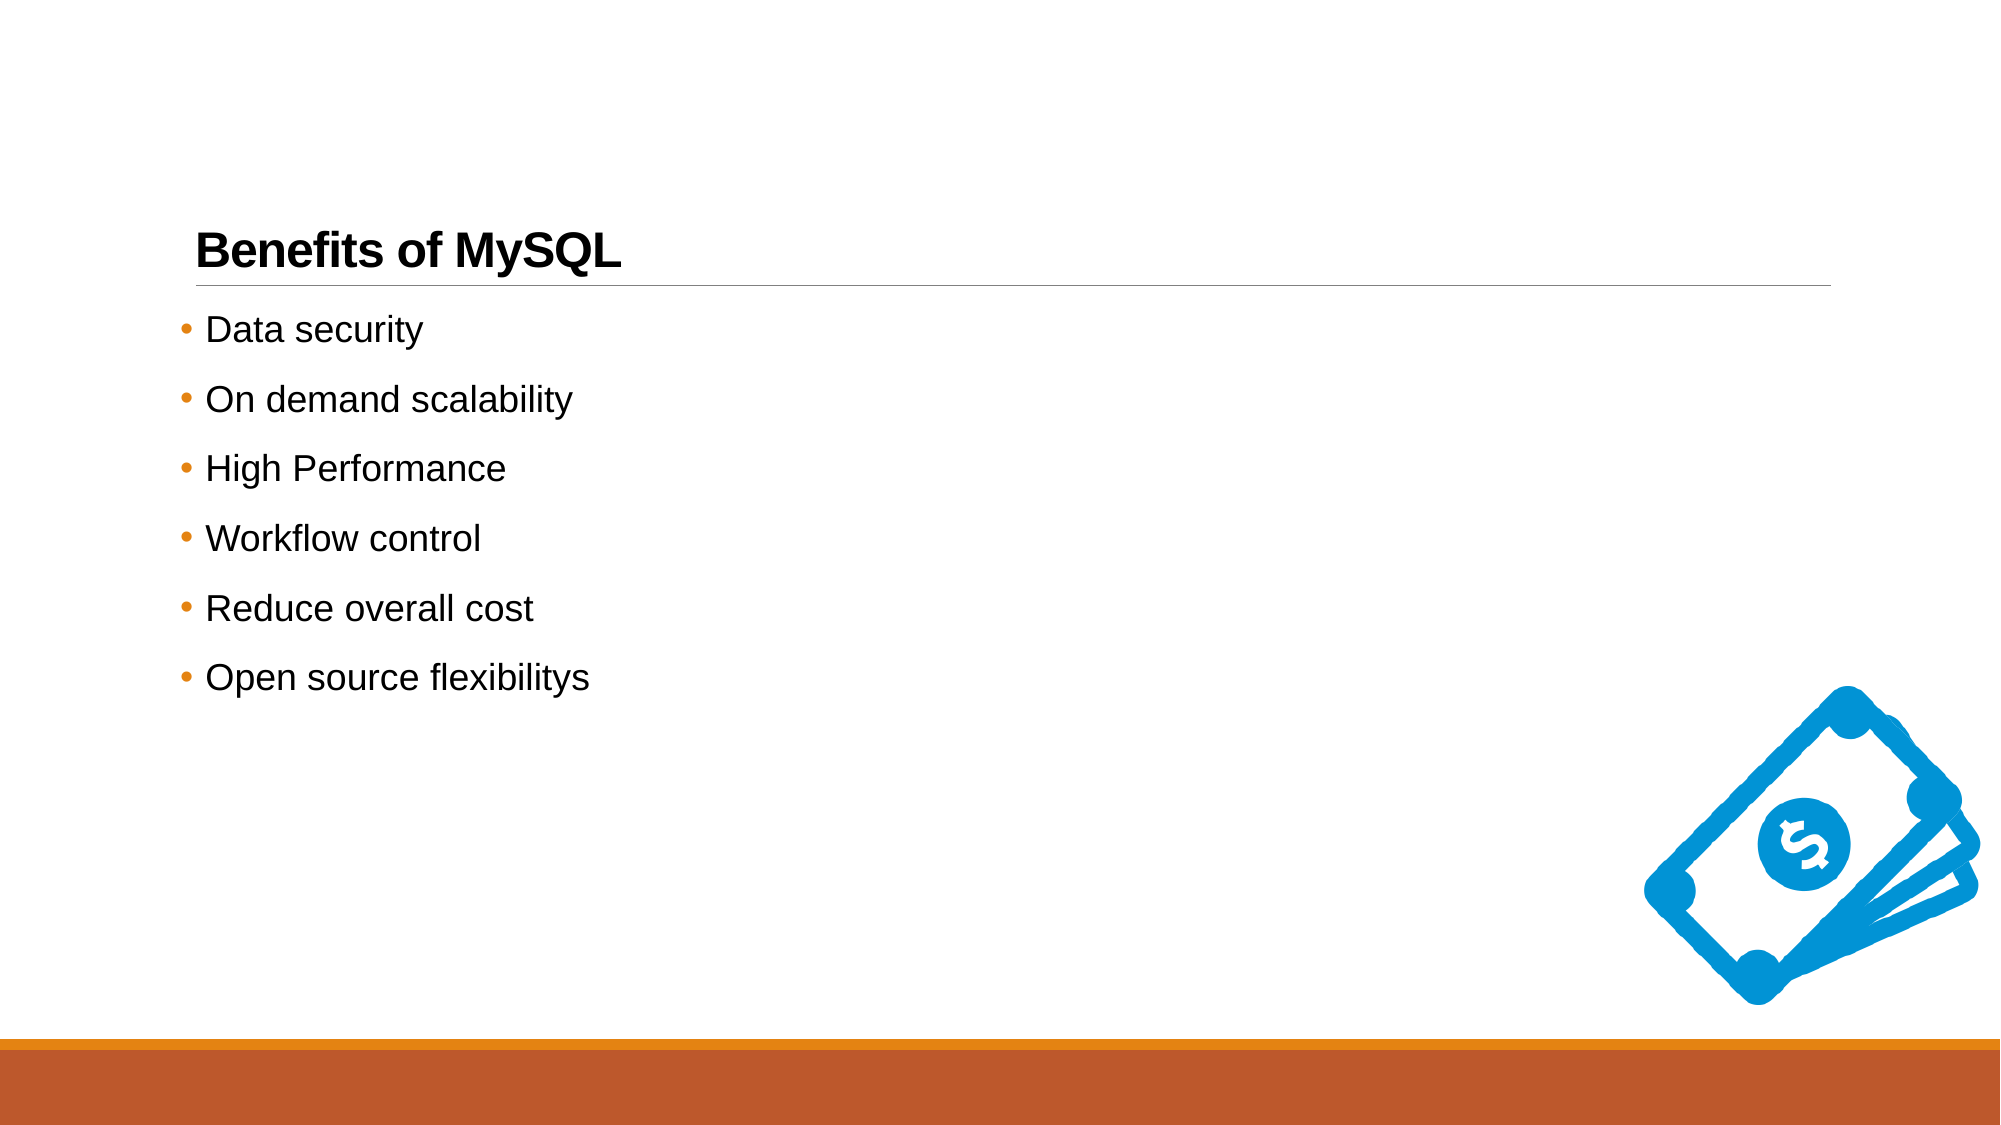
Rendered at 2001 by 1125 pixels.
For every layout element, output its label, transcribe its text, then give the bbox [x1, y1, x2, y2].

list Data security On demand scalability High Performance Workflow control Reduce overall cost Open source flexibilitys [180, 302, 1830, 963]
title Benefits of MySQL [180, 162, 1830, 285]
picture [1620, 671, 2000, 1051]
